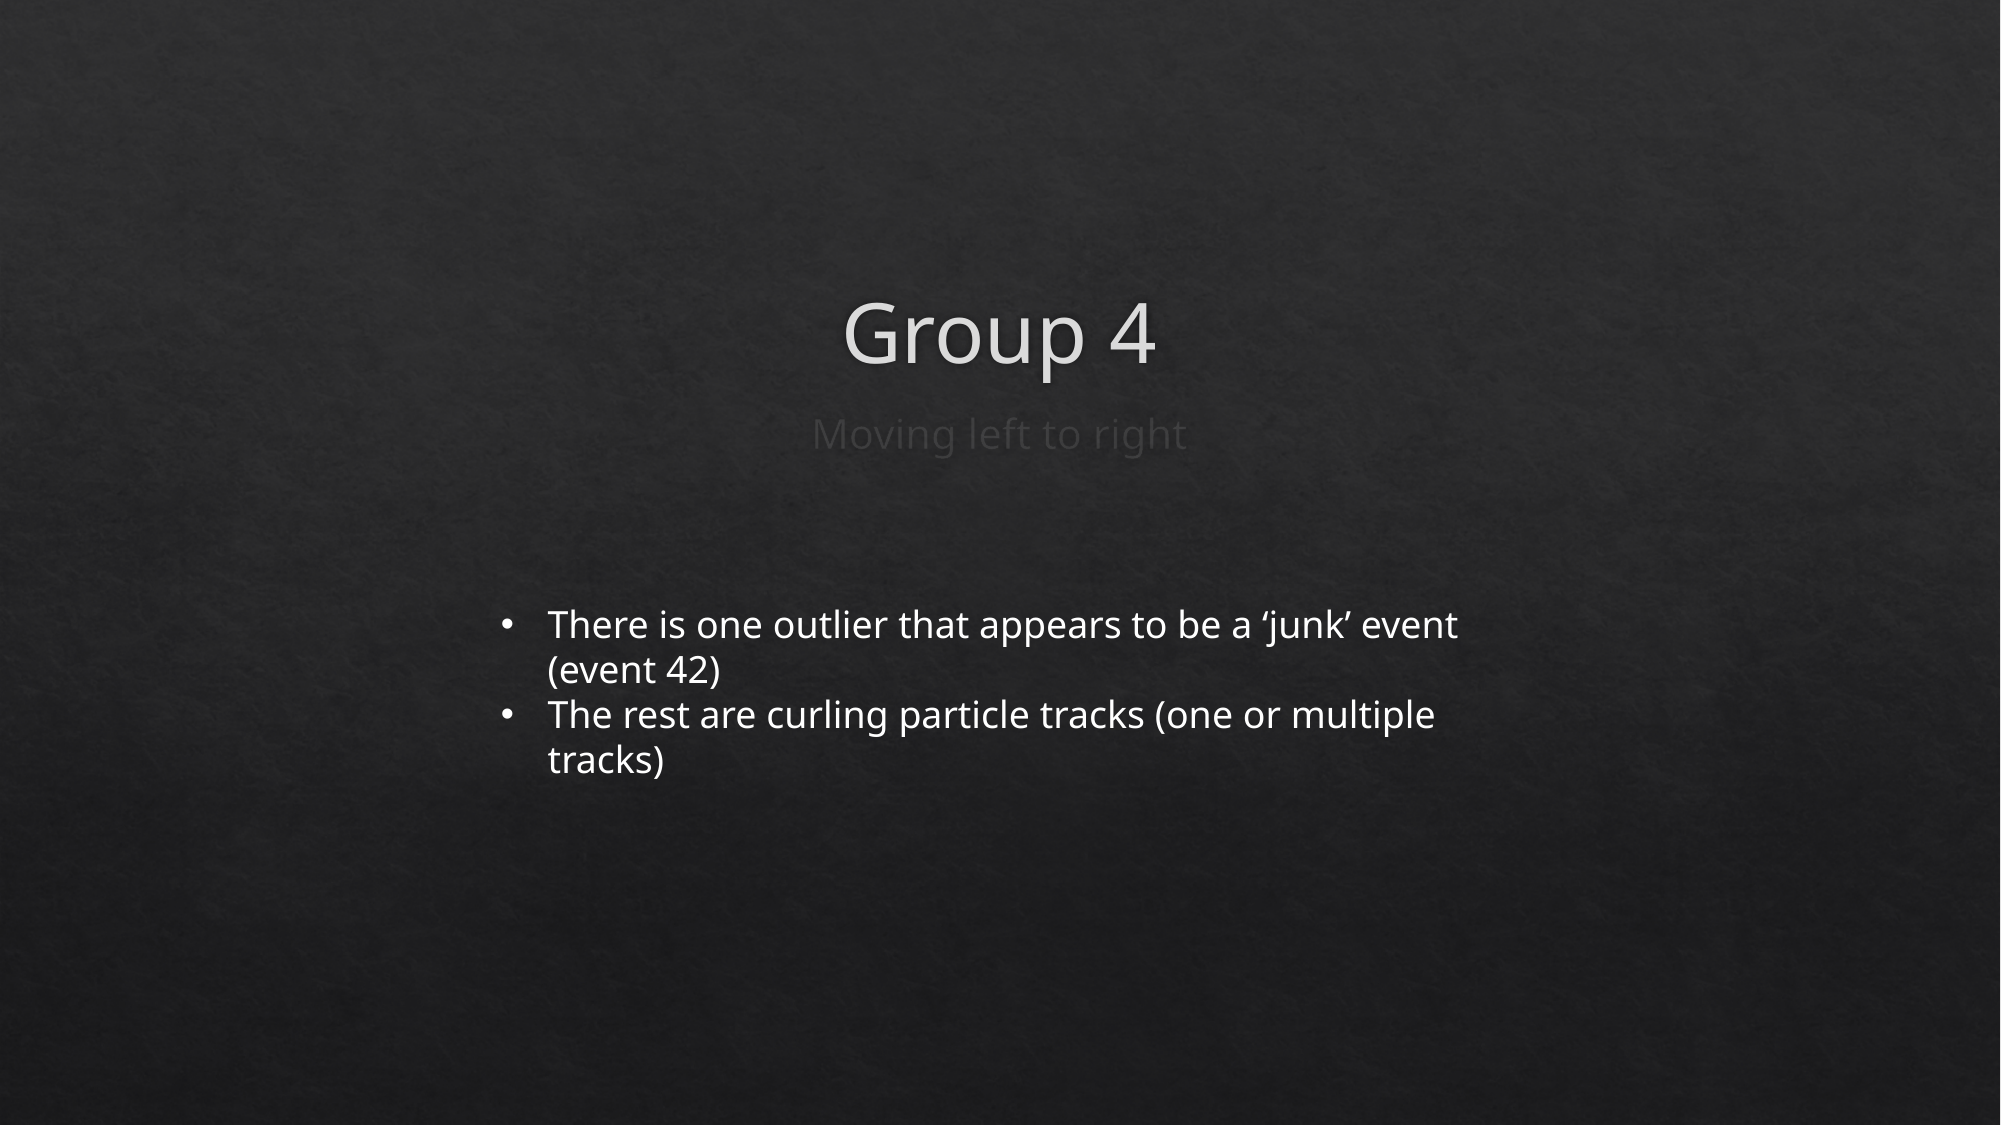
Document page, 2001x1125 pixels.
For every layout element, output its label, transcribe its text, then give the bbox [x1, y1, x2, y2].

text_box There is one outlier that appears to be a ‘junk’ event (event 42) The rest are curling particle tracks (one or multiple tracks) [486, 593, 1527, 789]
title Group 4 [212, 87, 1786, 388]
list Moving left to right [212, 399, 1786, 647]
